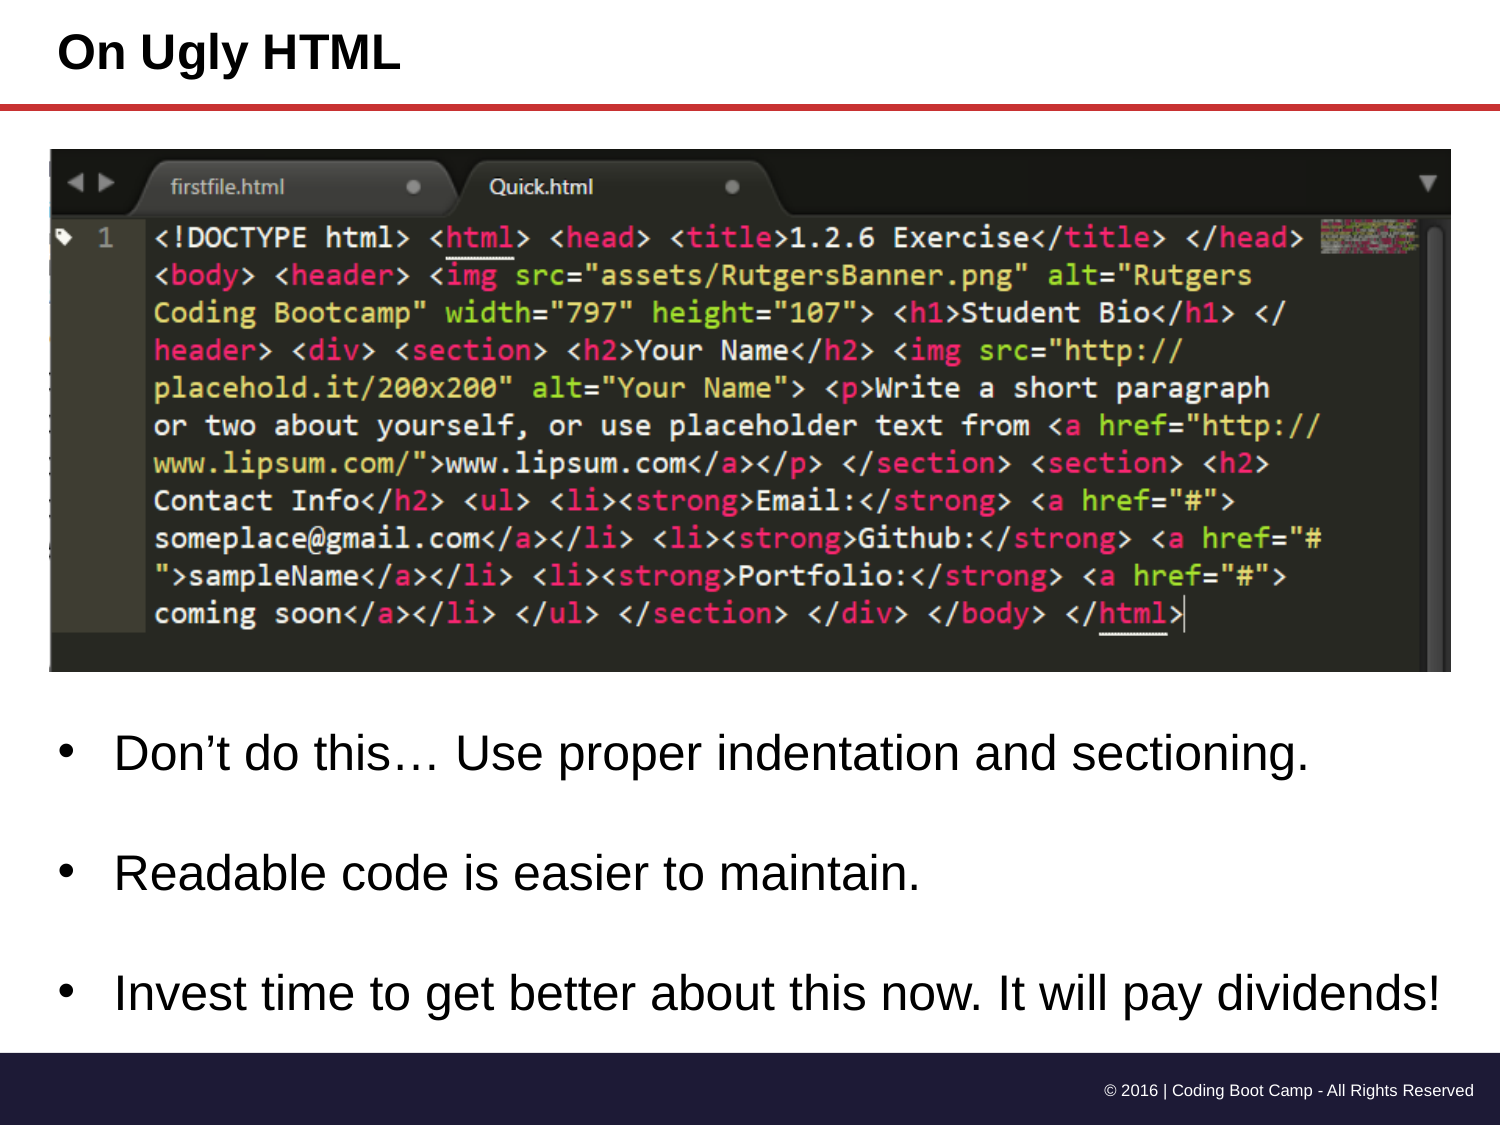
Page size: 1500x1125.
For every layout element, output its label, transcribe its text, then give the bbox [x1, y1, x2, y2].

title On Ugly HTML [49, 0, 1176, 108]
picture [48, 149, 1451, 673]
text_box Don’t do this… Use proper indentation and sectioning. Readable code is easier to maintain. Invest time to get better about this now. It will pay dividends! [49, 712, 1475, 1028]
